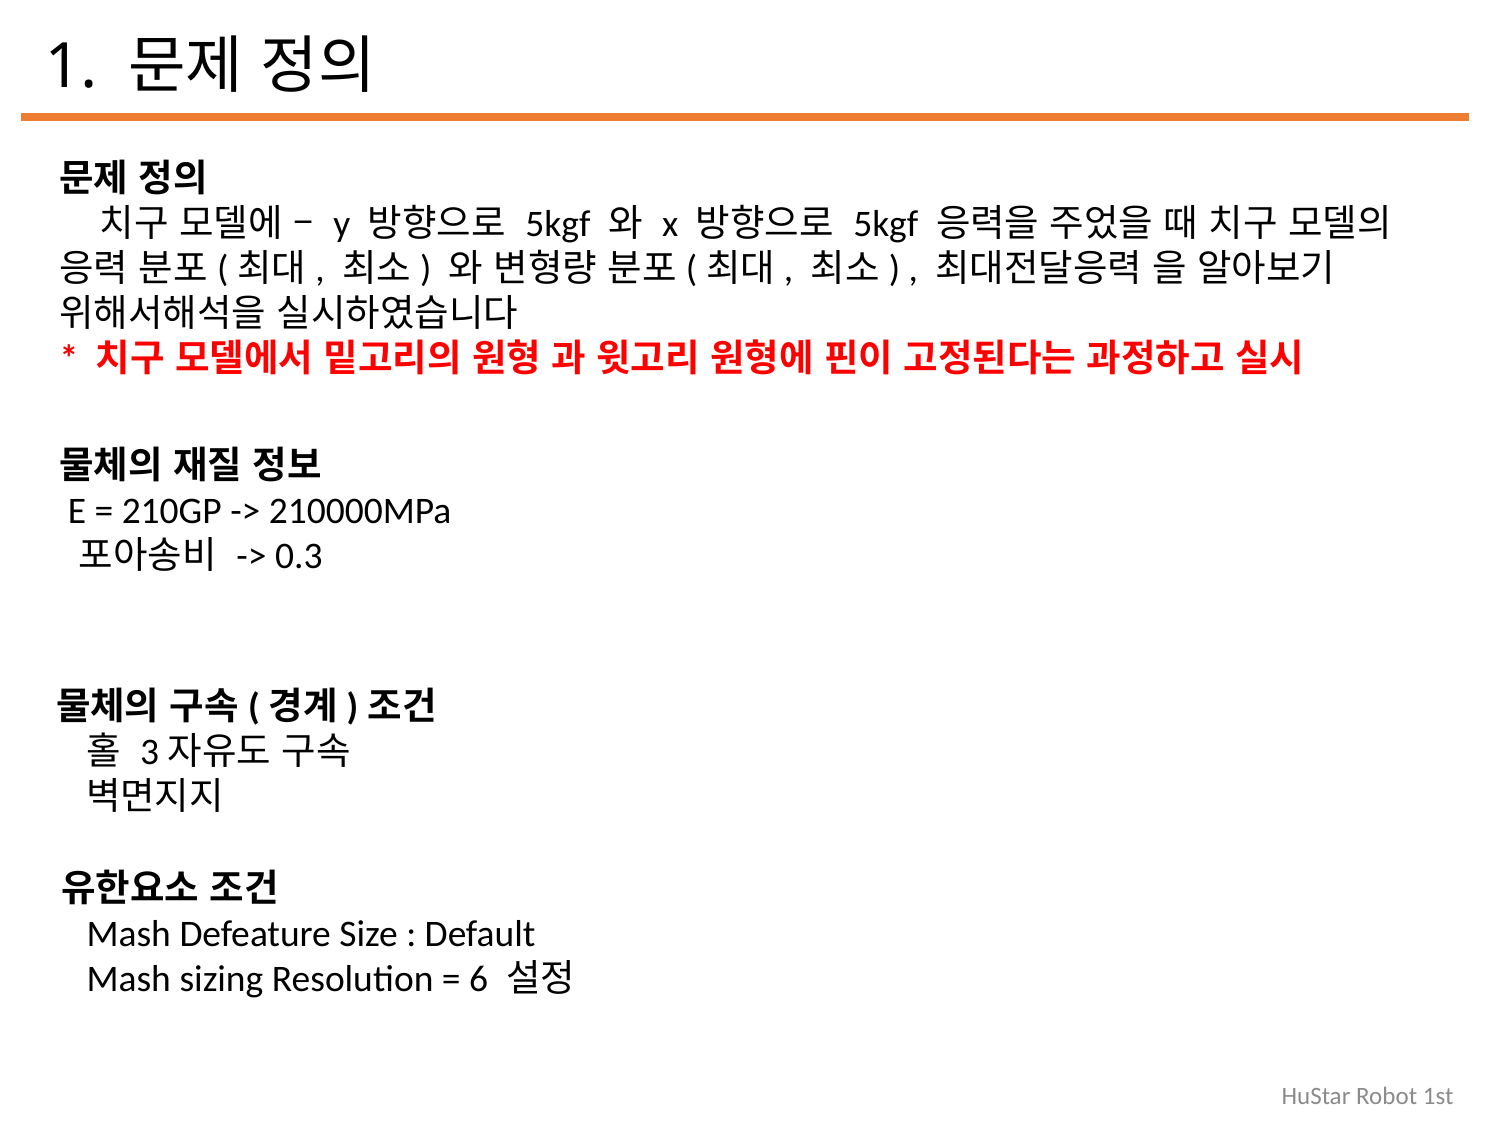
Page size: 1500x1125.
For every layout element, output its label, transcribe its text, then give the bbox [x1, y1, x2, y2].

text_box 유한요소 조건 Mash Defeature Size : Default Mash sizing Resolution = 6 설정 [46, 856, 591, 1007]
text_box 문제 정의 치구 모델에 – y 방향으로 5kgf 와 x 방향으로 5kgf 응력을 주었을 때 치구 모델의 응력 분포(최대, 최소) 와 변형량 분포(최대, 최소) , 최대전달응력 을 알아보기 위해서해석을 실시하였습니다 * 치구 모델에서 밑고리의 원형 과 윗고리 원형에 핀이 고정된다는 과정하고 실시 [44, 146, 1500, 387]
footer HuStar Robot 1st [1114, 1065, 1500, 1125]
text_box 물체의 재질 정보 E = 210GP -> 210000MPa 포아송비 -> 0.3 [44, 433, 1380, 629]
text_box 1. 문제 정의 [44, 16, 1500, 109]
text_box 물체의 구속(경계)조건 홀 3자유도 구속 벽면지지 [41, 674, 452, 825]
